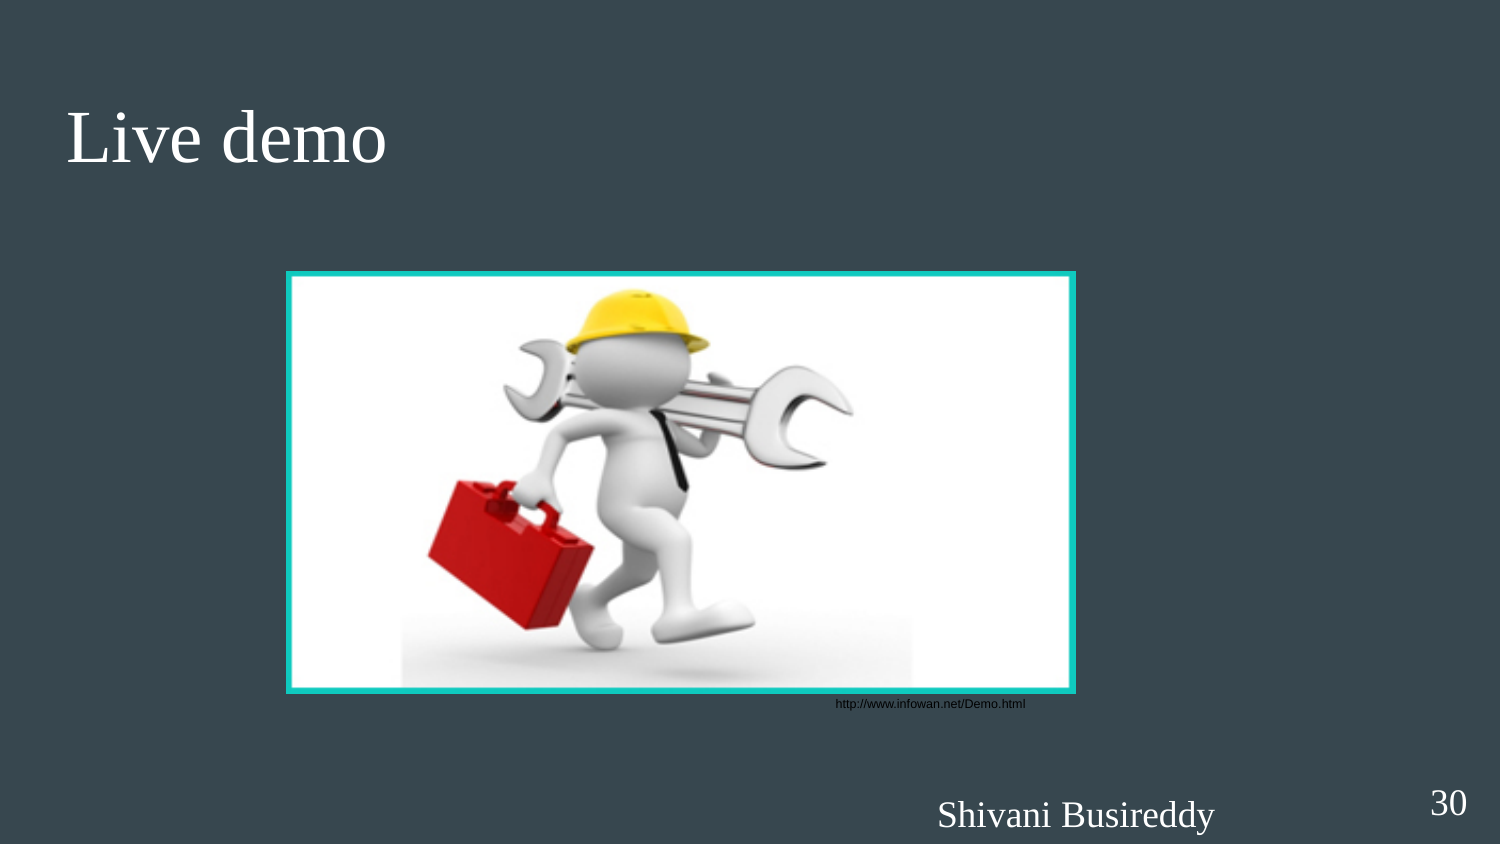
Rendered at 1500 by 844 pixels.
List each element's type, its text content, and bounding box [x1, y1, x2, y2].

text_box http://www.infowan.net/Demo.html [820, 673, 1313, 735]
title Live demo [51, 72, 1449, 167]
picture [286, 271, 1077, 694]
slide_number 30 [1392, 767, 1483, 833]
text_box Shivani Busireddy [922, 775, 1392, 825]
